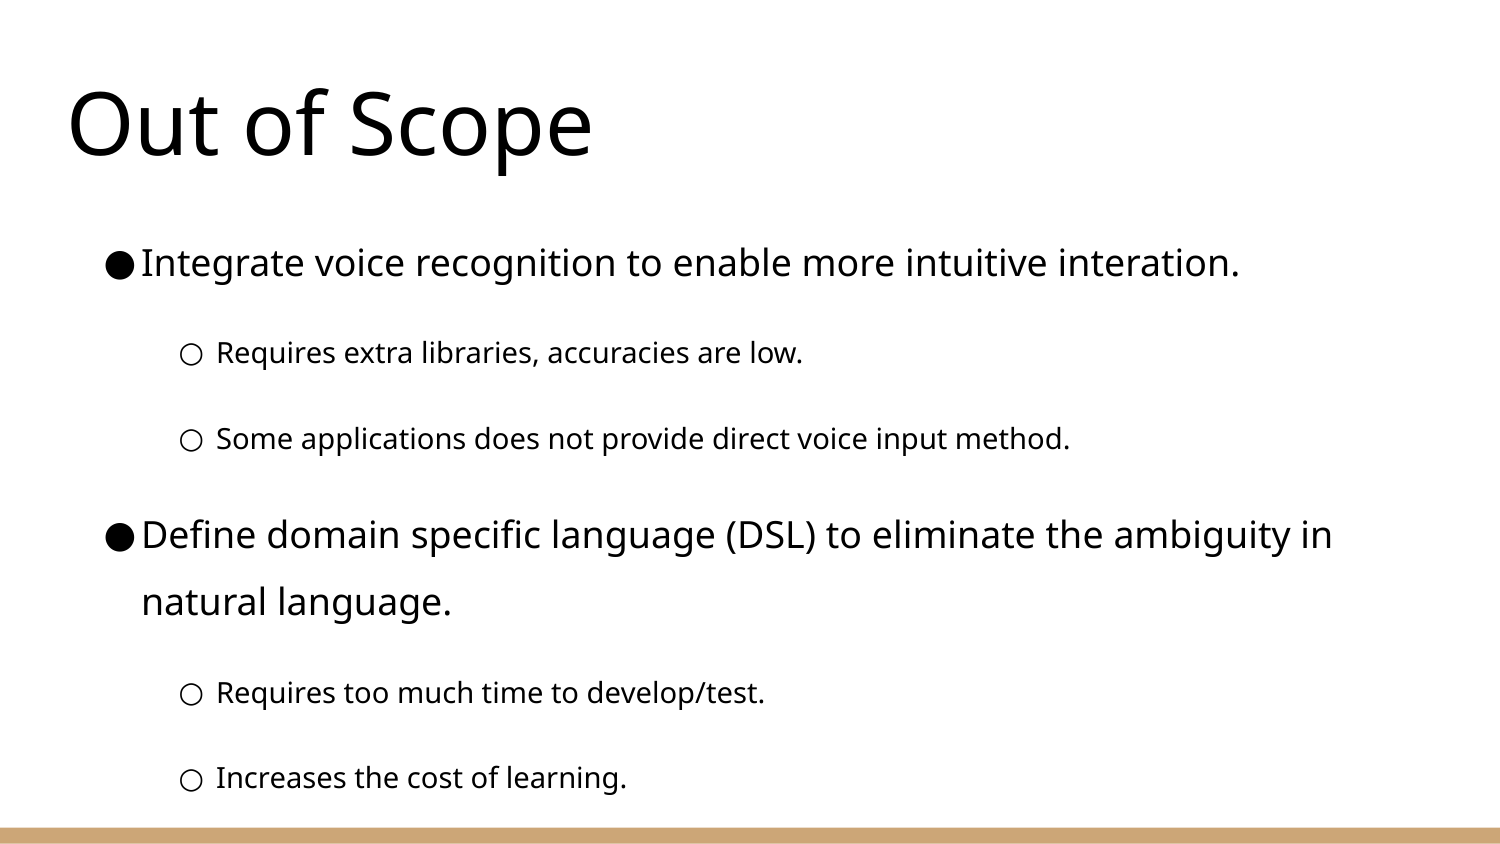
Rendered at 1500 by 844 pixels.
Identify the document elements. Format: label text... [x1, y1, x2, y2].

list Integrate voice recognition to enable more intuitive interation. Requires extra libraries, accuracies are low. Some applications does not provide direct voice input method. Define domain specific language (DSL) to eliminate the ambiguity in natural language. Requires too much time to develop/test. Increases the cost of learning. Interact with more DevOps tools [51, 200, 1449, 752]
title Out of Scope [51, 51, 1449, 189]
